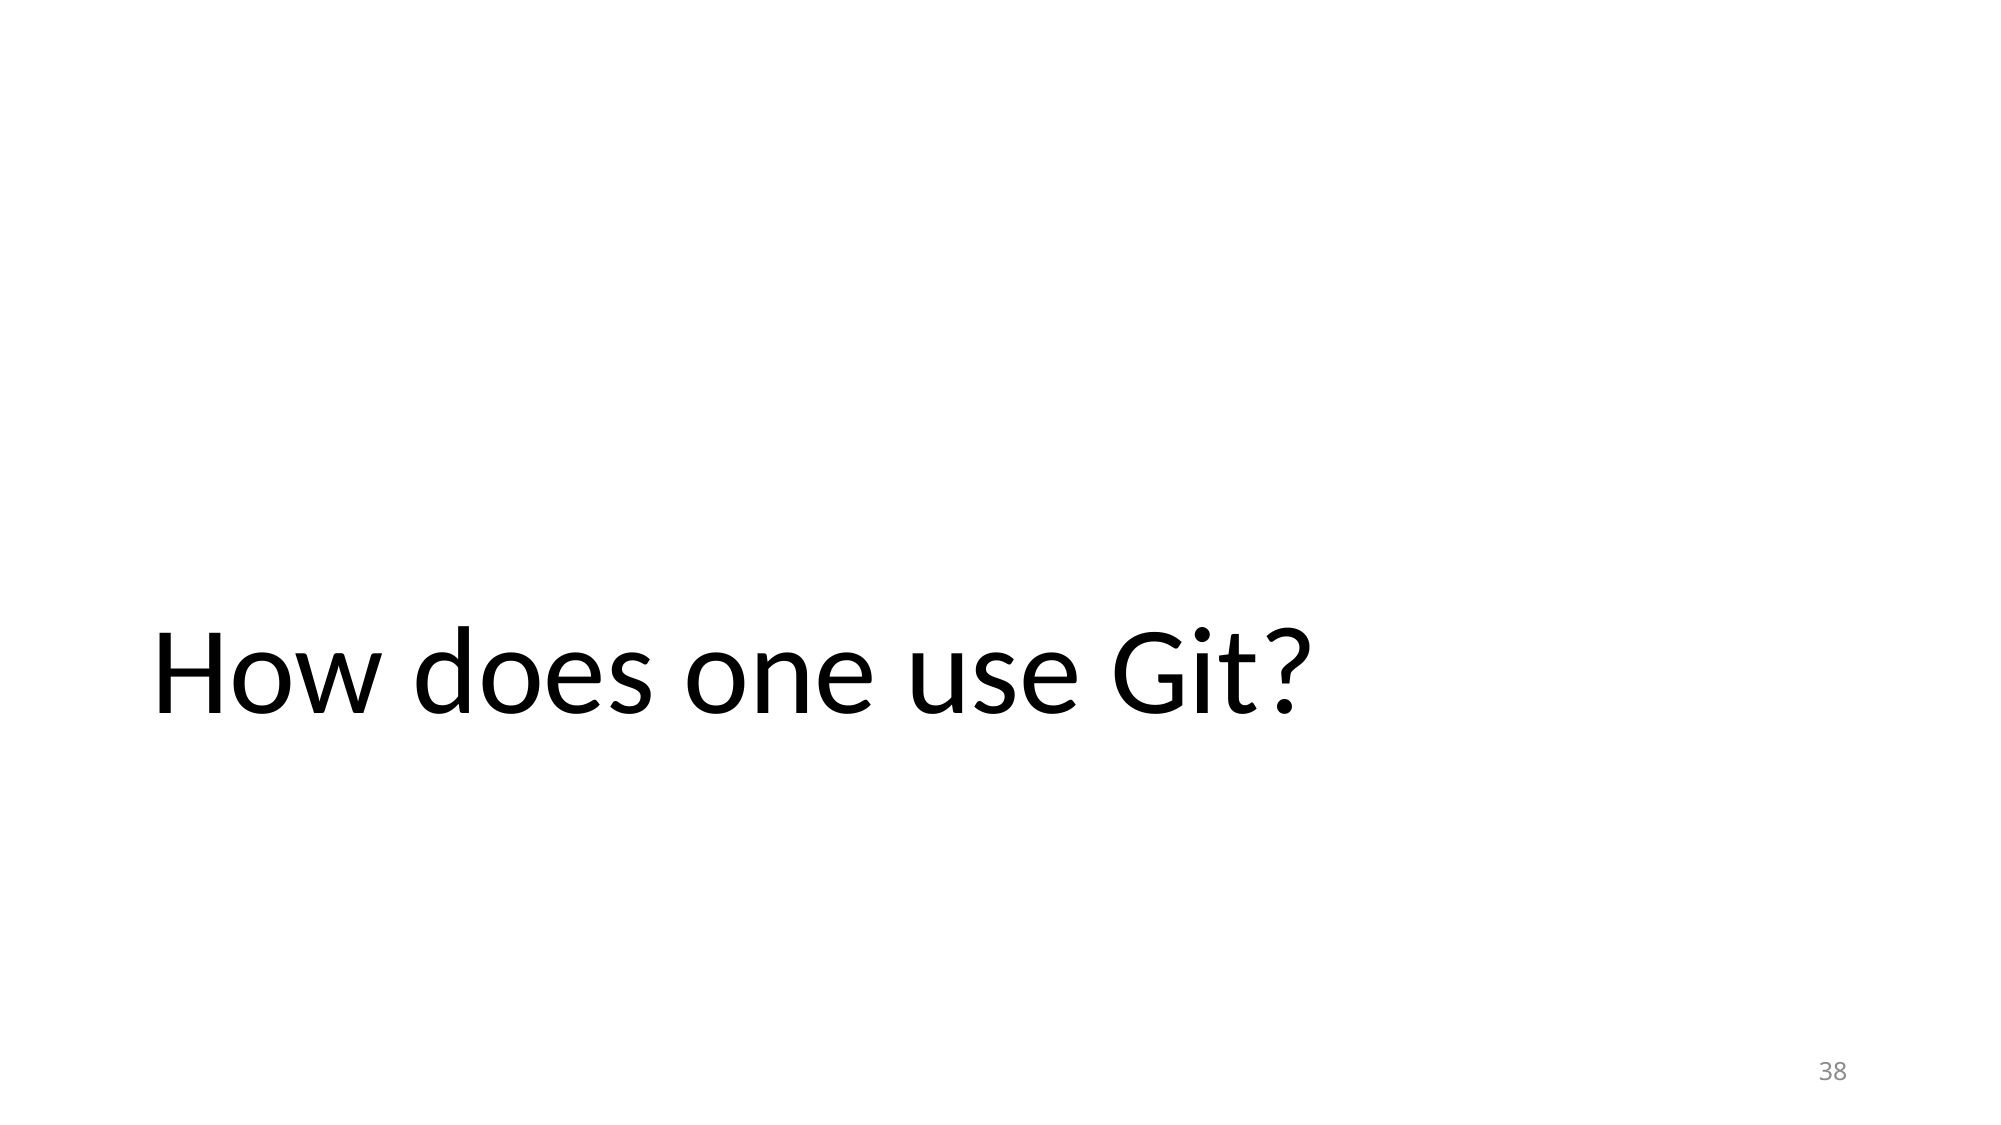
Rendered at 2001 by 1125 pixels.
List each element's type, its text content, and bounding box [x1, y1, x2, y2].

title How does one use Git? [136, 280, 1862, 749]
slide_number 38 [1412, 1042, 1863, 1103]
